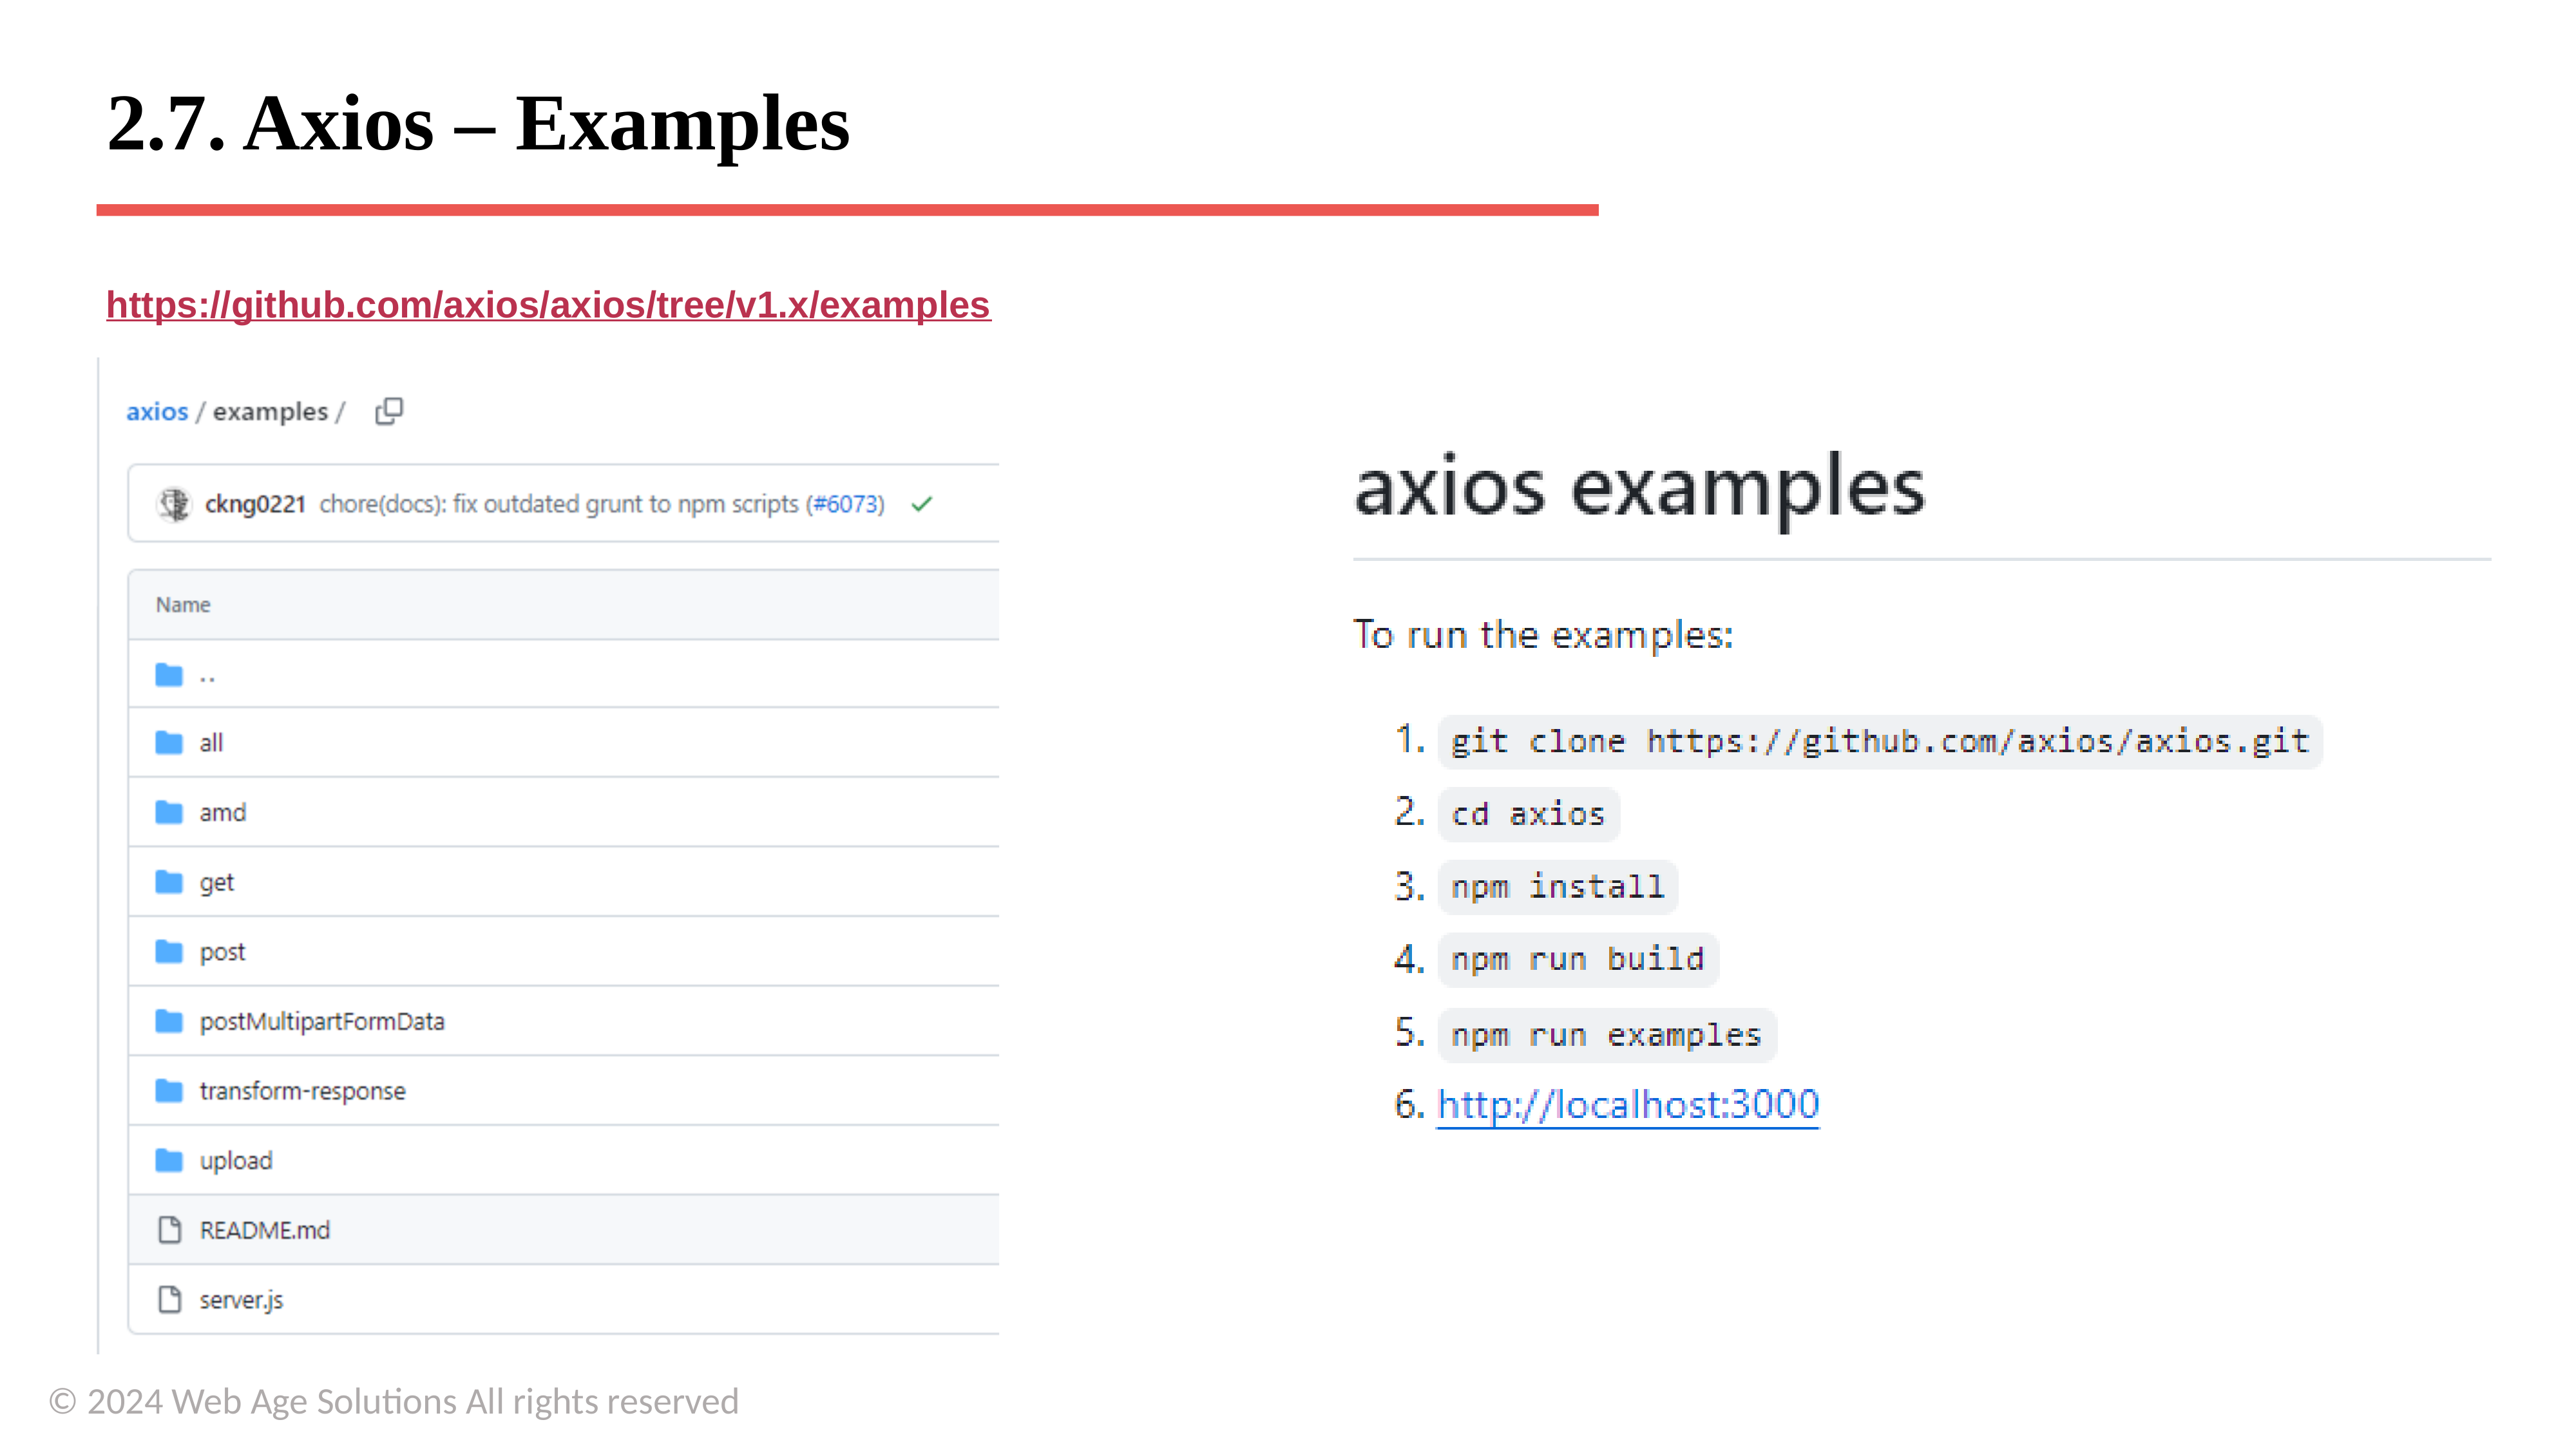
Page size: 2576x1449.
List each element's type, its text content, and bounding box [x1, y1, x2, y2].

picture [96, 357, 1000, 1354]
text_box [96, 204, 1599, 217]
picture [1240, 365, 2492, 1193]
text_box © 2024 Web Age Solutions All rights reserved [38, 1372, 1100, 1449]
title 2.7. Axios – Examples [97, 49, 1613, 198]
text_box https://github.com/axios/axios/tree/v1.x/examples [96, 275, 1384, 375]
